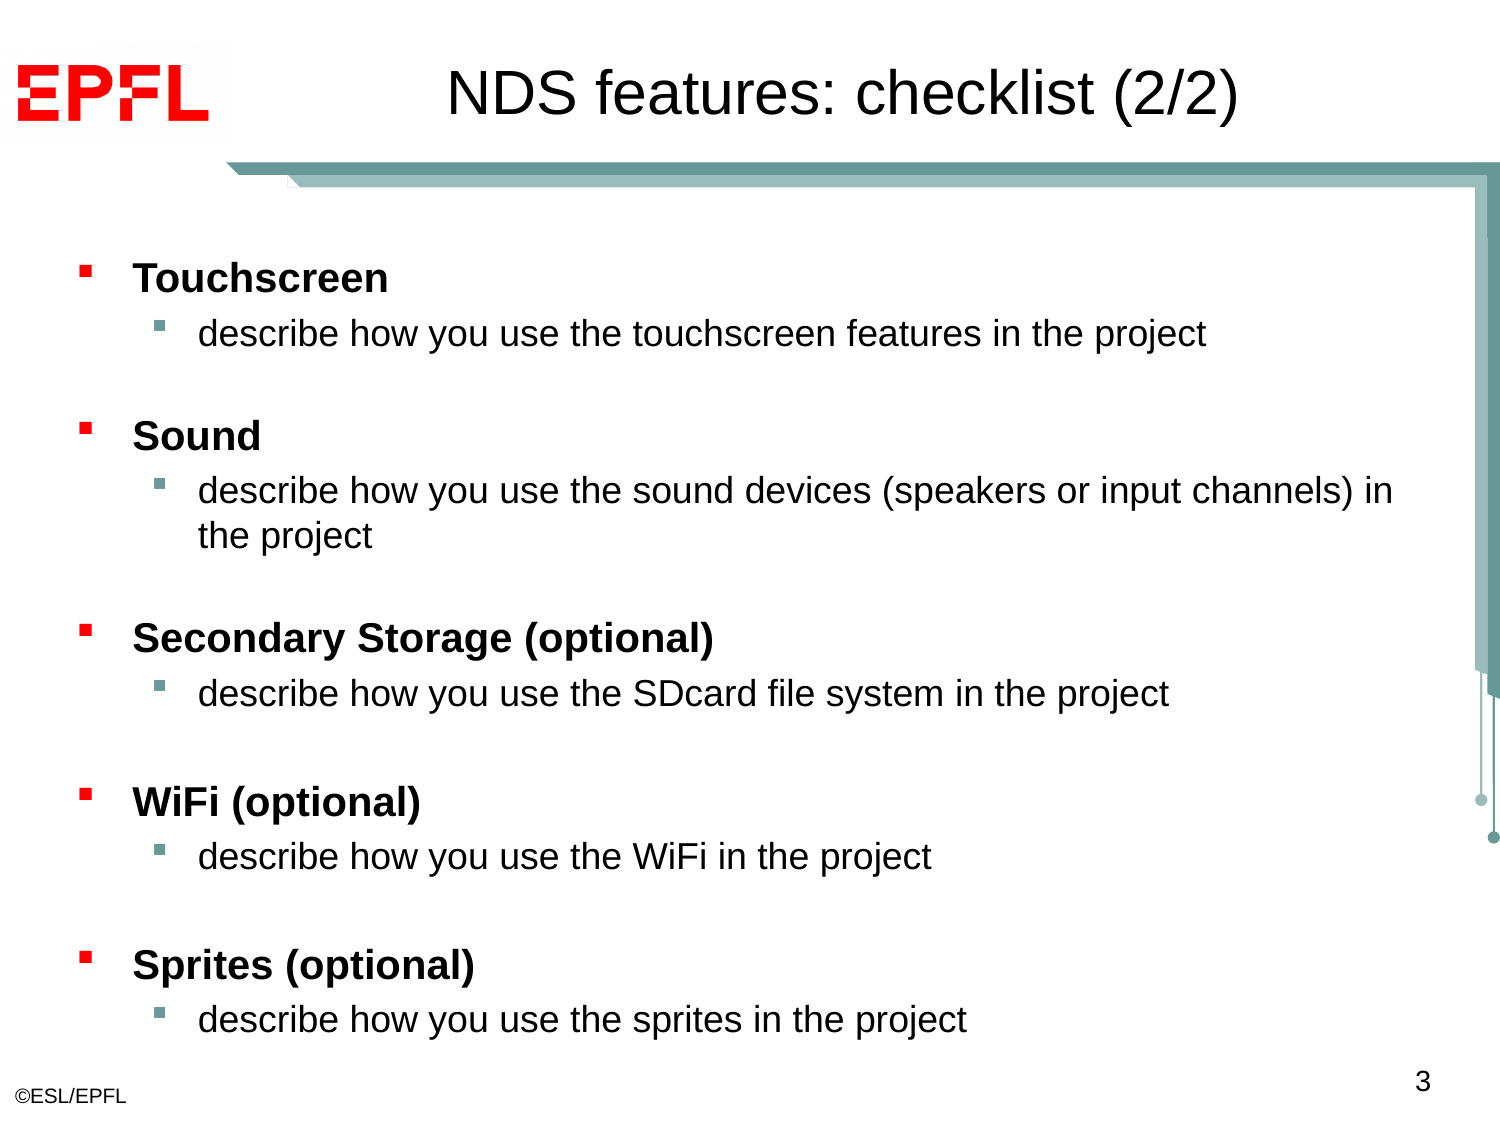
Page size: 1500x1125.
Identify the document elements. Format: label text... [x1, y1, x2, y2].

list Touchscreen describe how you use the touchscreen features in the project Sound describe how you use the sound devices (speakers or input channels) in the project Secondary Storage (optional) describe how you use the SDcard file system in the project WiFi (optional) describe how you use the WiFi in the project Sprites (optional) describe how you use the sprites in the project [61, 195, 1468, 1066]
picture [0, 41, 224, 144]
title NDS features: checklist (2/2) [224, 24, 1463, 156]
